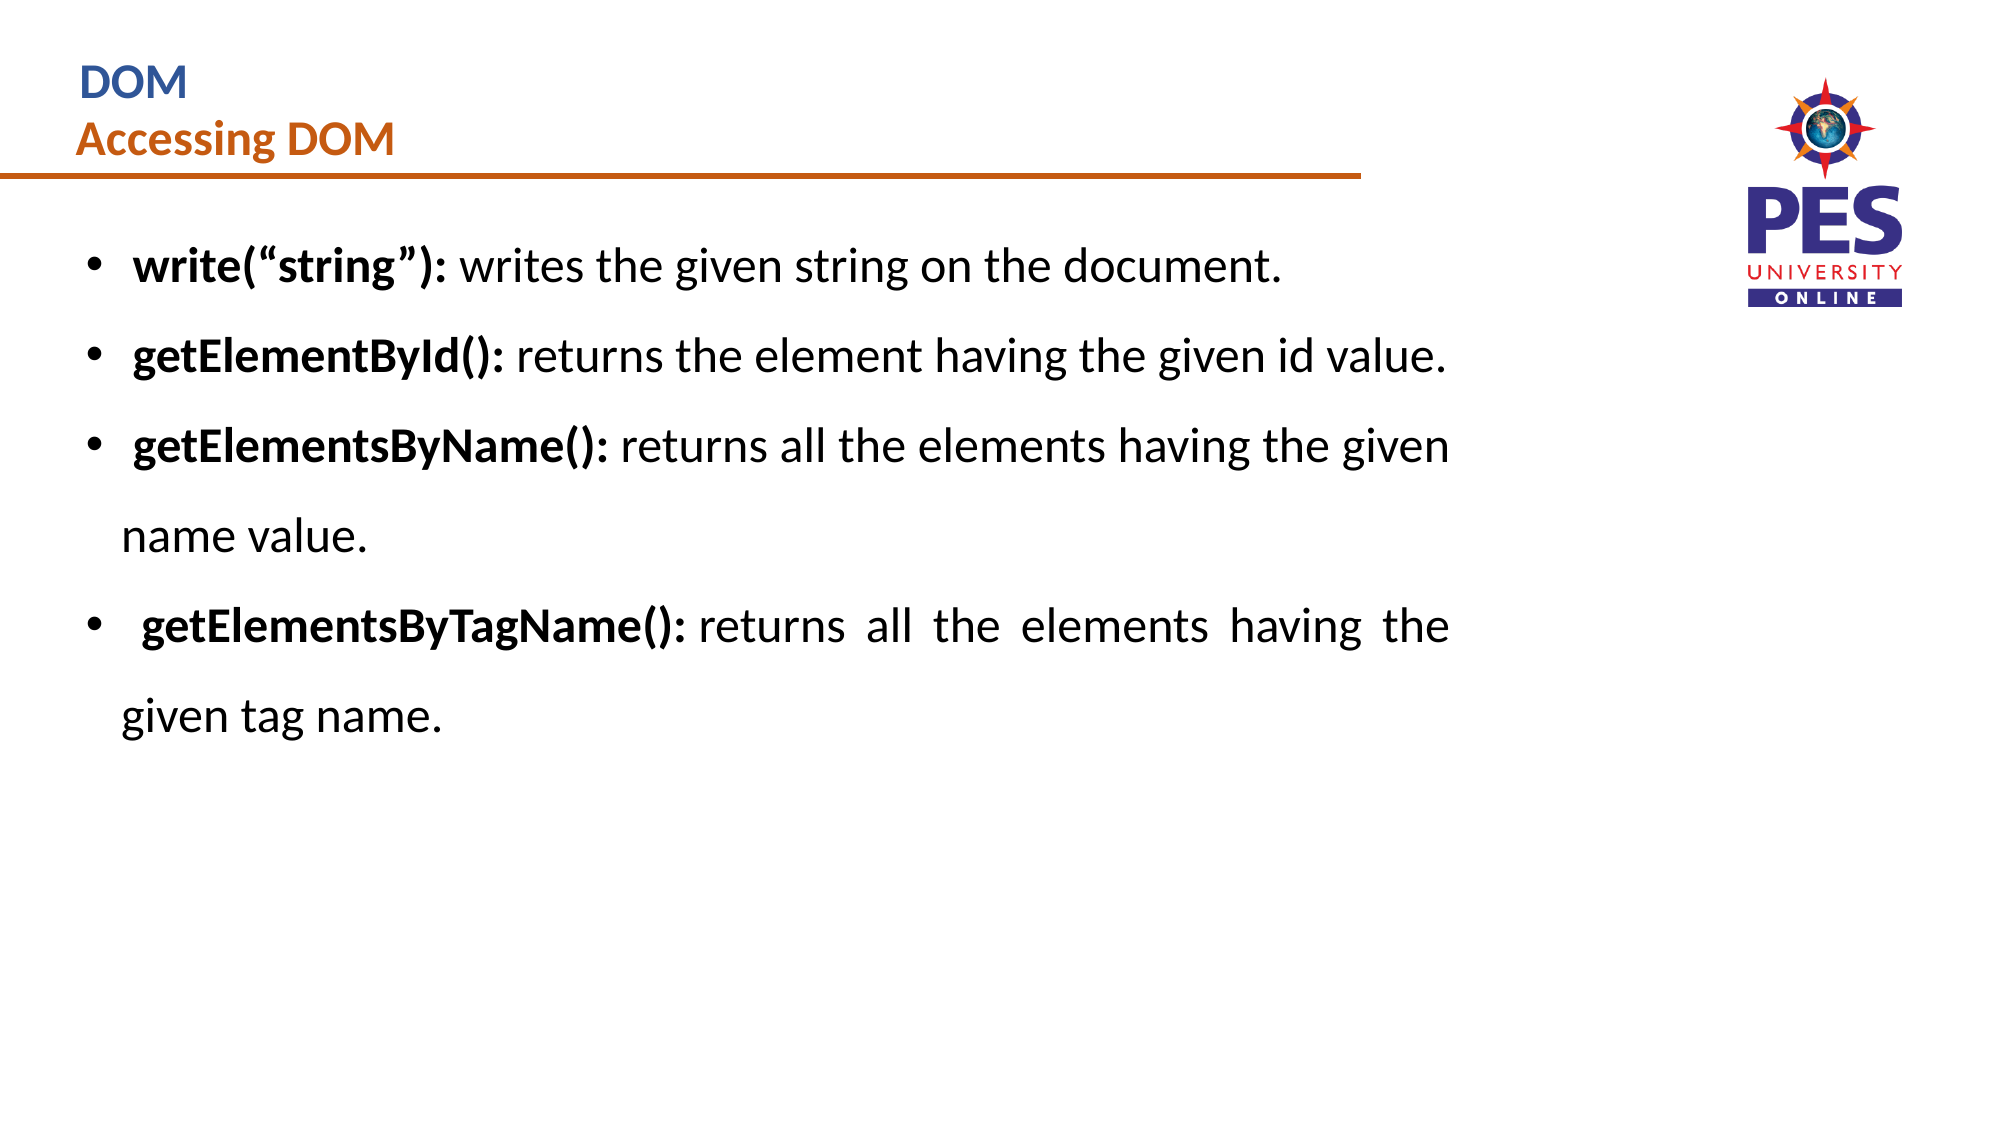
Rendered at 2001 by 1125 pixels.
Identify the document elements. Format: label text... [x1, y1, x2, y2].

text_box DOM [64, 41, 1295, 98]
text_box Accessing DOM [60, 98, 1374, 174]
picture [1748, 77, 1902, 307]
text_box write(“string”): writes the given string on the document. getElementById(): returns the element having the given id value. getElementsByName(): returns all the elements having the given name value. getElementsByTagName(): returns all the elements having the given tag name. [71, 165, 1466, 751]
